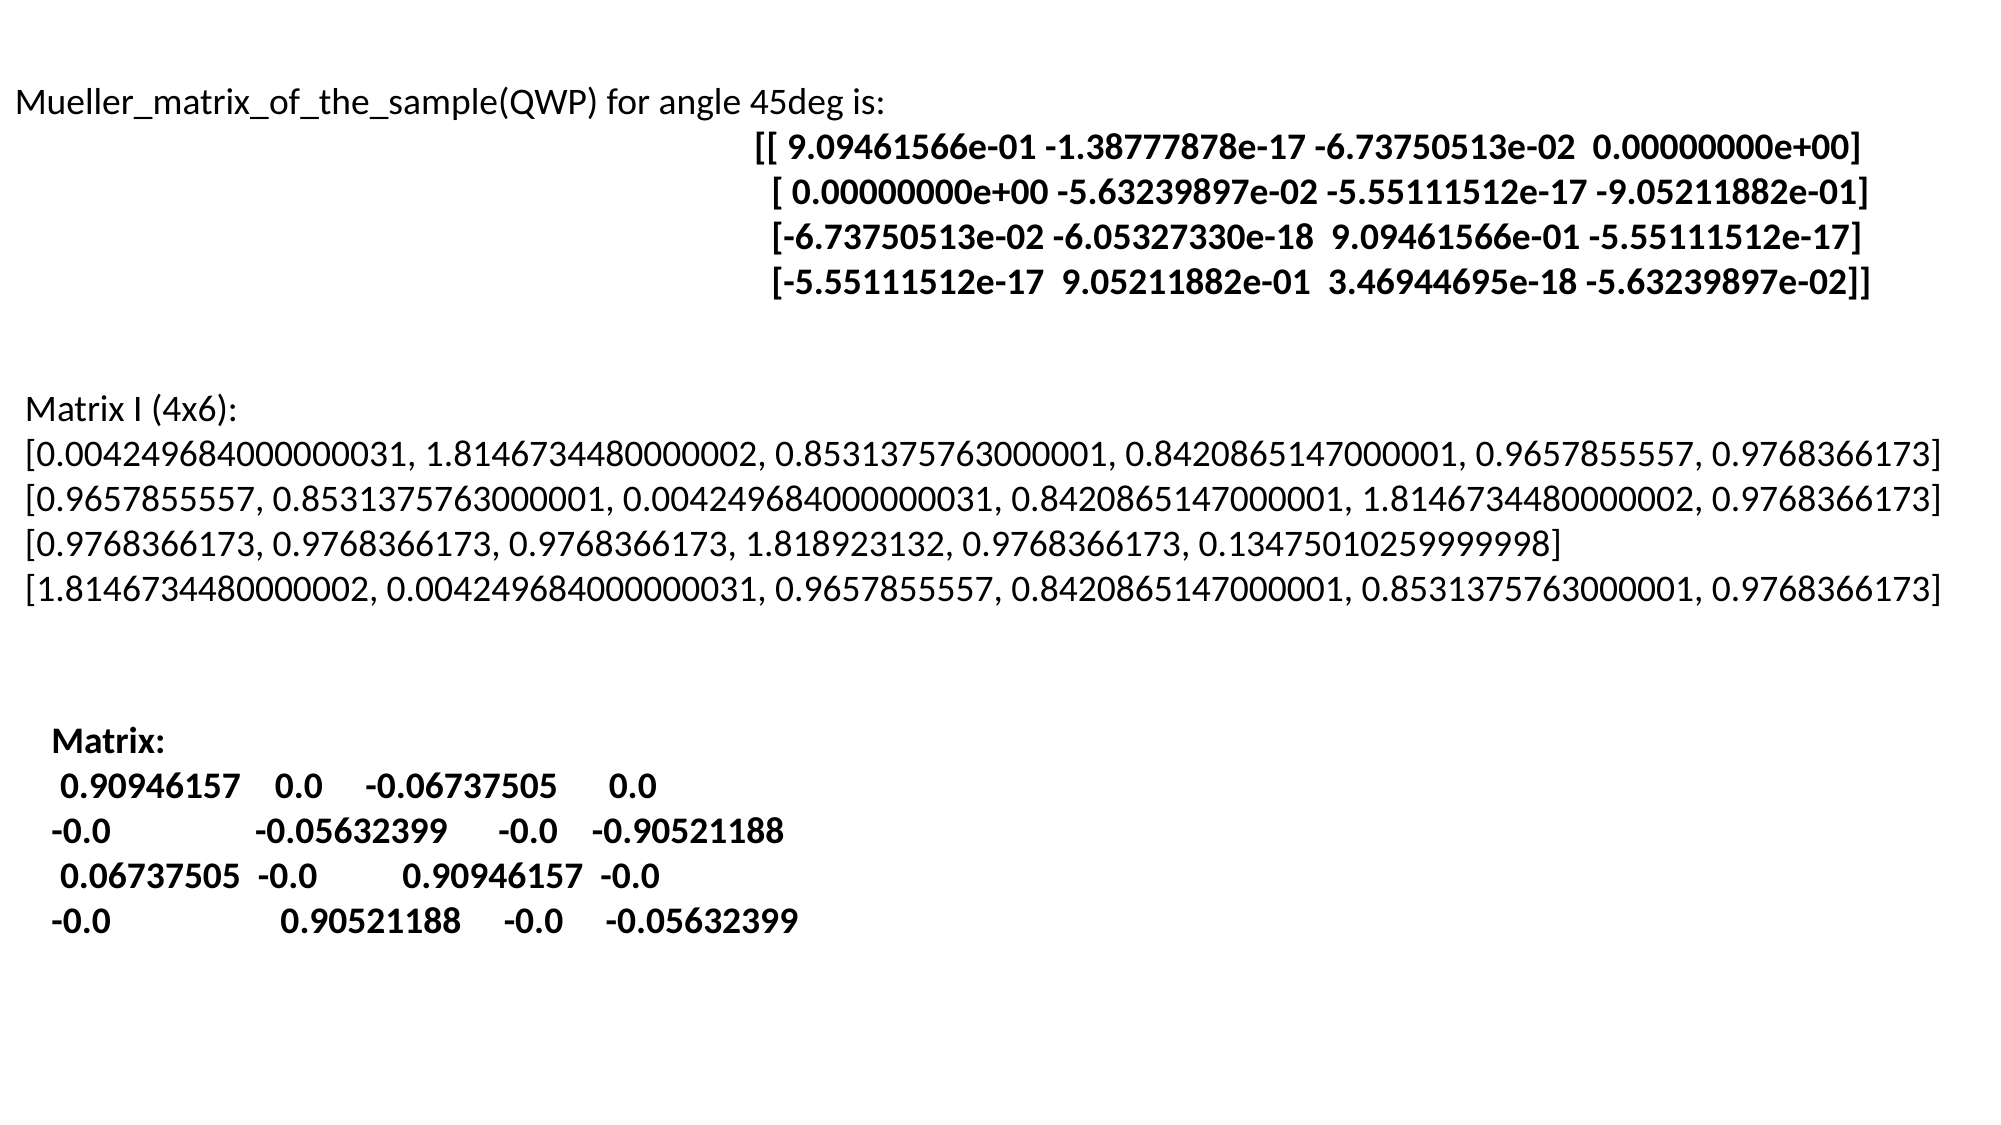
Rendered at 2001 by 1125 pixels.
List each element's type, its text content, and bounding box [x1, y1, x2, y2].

text_box Matrix I (4x6): [0.004249684000000031, 1.8146734480000002, 0.8531375763000001, 0.8420865147000001, 0.9657855557, 0.9768366173] [0.9657855557, 0.8531375763000001, 0.004249684000000031, 0.8420865147000001, 1.8146734480000002, 0.9768366173] [0.9768366173, 0.9768366173, 0.9768366173, 1.818923132, 0.9768366173, 0.13475010259999998] [1.8146734480000002, 0.004249684000000031, 0.9657855557, 0.8420865147000001, 0.8531375763000001, 0.9768366173] [10, 376, 2000, 617]
text_box Mueller_matrix_of_the_sample(QWP) for angle 45deg is: [[ 9.09461566e-01 -1.38777878e-17 -6.73750513e-02 0.00000000e+00] [ 0.00000000e+00 -5.63239897e-02 -5.55111512e-17 -9.05211882e-01] [-6.73750513e-02 -6.05327330e-18 9.09461566e-01 -5.55111512e-17] [-5.55111512e-17 9.05211882e-01 3.46944695e-18 -5.63239897e-02]] [0, 69, 1902, 310]
text_box Matrix: 0.90946157 0.0 -0.06737505 0.0 -0.0 -0.05632399 -0.0 -0.90521188 0.06737505 -0.0 0.90946157 -0.0 -0.0 0.90521188 -0.0 -0.05632399 [36, 708, 1050, 948]
